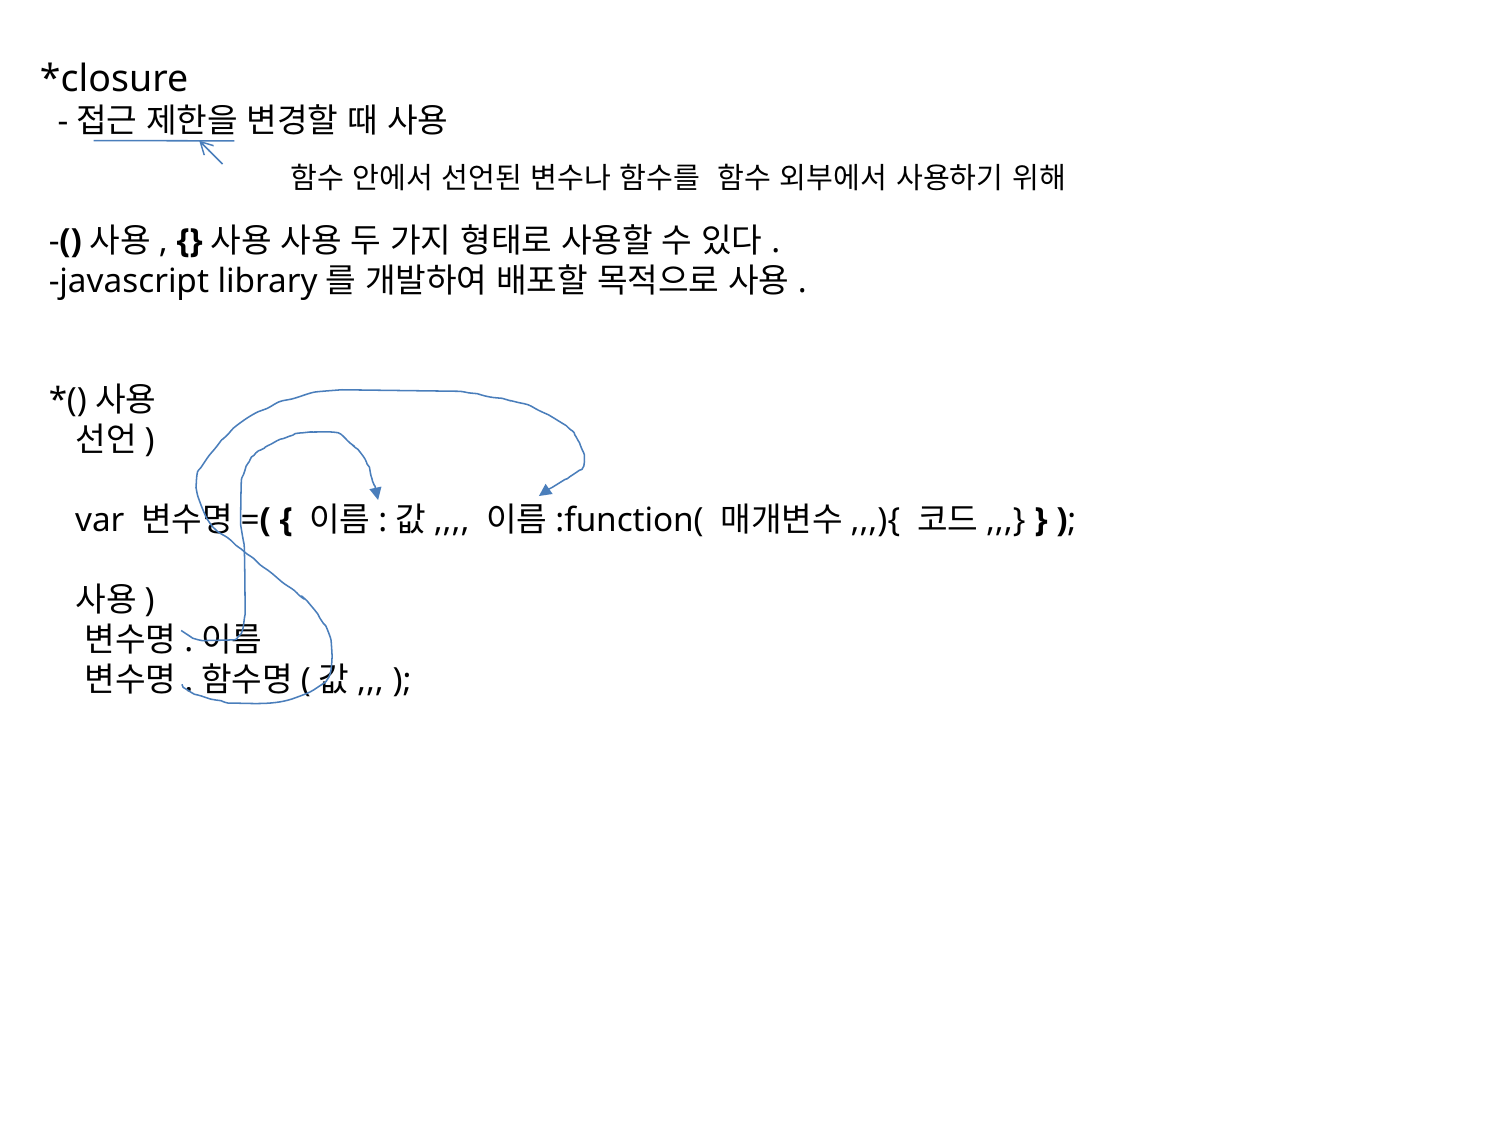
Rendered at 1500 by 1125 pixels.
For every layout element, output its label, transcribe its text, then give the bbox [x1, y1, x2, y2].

text_box [180, 553, 268, 642]
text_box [198, 140, 223, 165]
text_box *closure -접근 제한을 변경할 때 사용 -()사용, {}사용 사용 두 가지 형태로 사용할 수 있다. -javascript library를 개발하여 배포할 목적으로 사용. *()사용 선언) var 변수명=( { 이름:값,,,, 이름:function( 매개변수,,,){ 코드,,,} } ); 사용) 변수명.이름 변수명.함수명(값,,, ); [25, 46, 1092, 706]
text_box [181, 388, 586, 705]
text_box 함수 안에서 선언된 변수나 함수를 함수 외부에서 사용하기 위해 [275, 152, 1082, 202]
